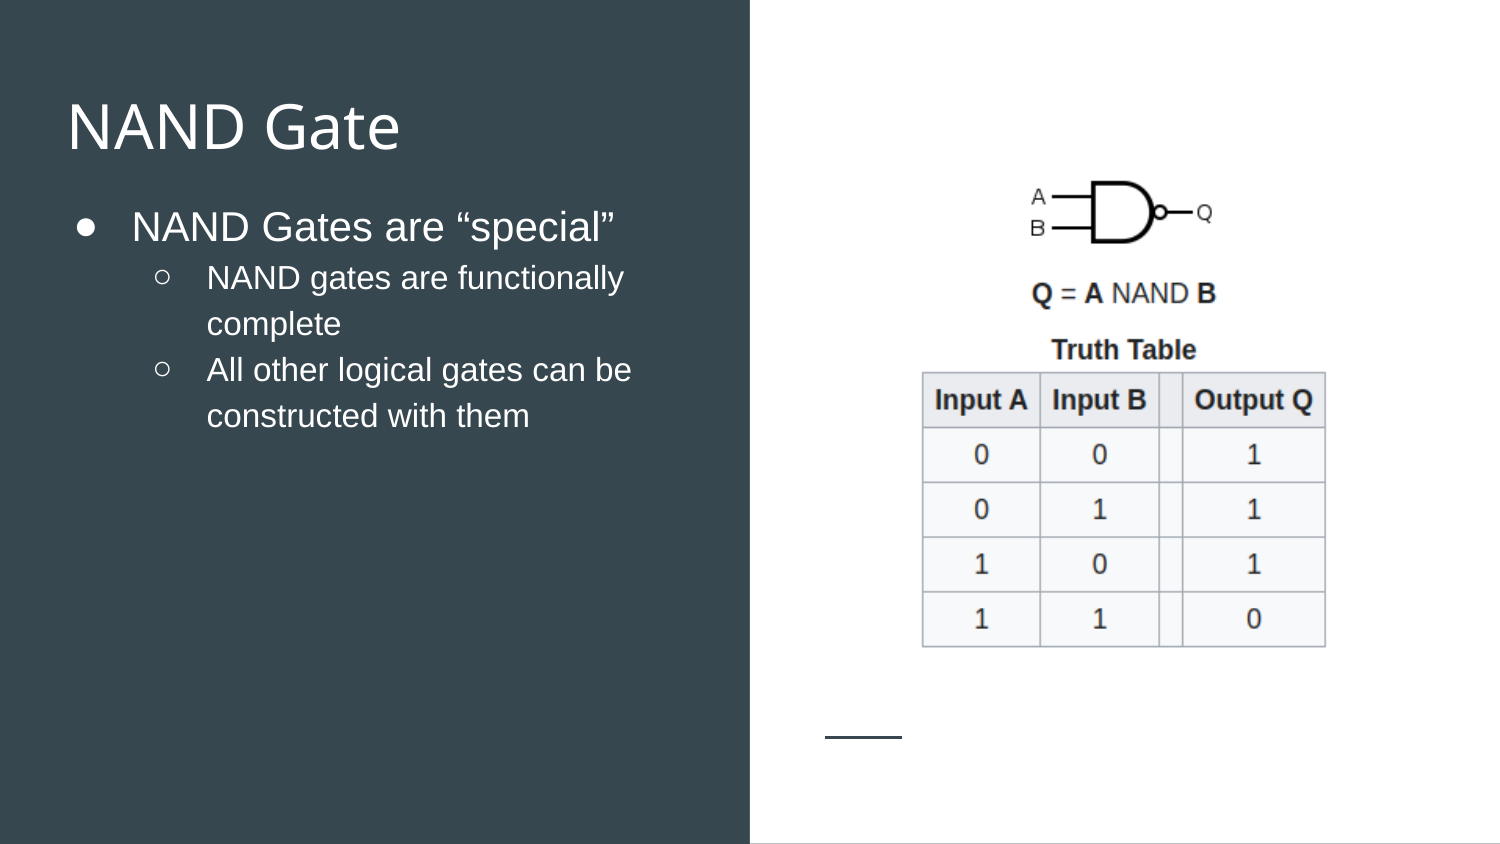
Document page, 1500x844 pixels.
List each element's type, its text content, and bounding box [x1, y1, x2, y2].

list NAND Gates are “special” NAND gates are functionally complete All other logical gates can be constructed with them [41, 177, 707, 739]
picture [869, 164, 1392, 680]
text_box NAND Gate [51, 71, 957, 178]
